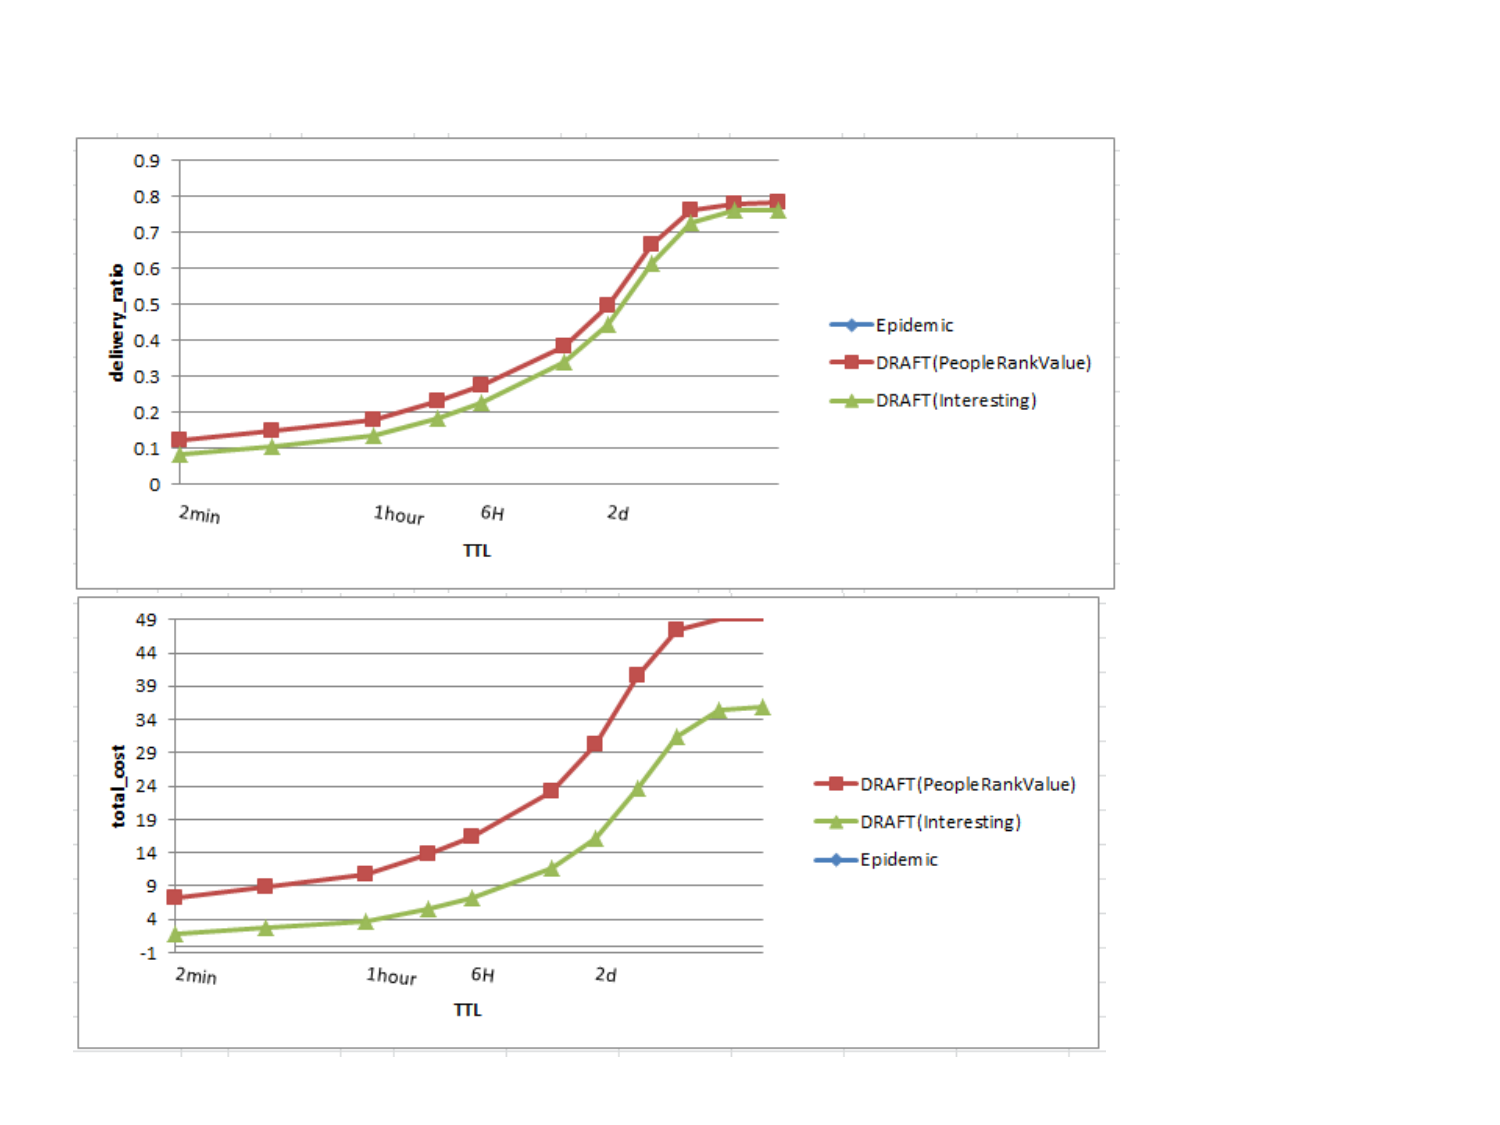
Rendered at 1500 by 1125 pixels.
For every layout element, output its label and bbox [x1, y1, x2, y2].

picture [72, 133, 1121, 1057]
